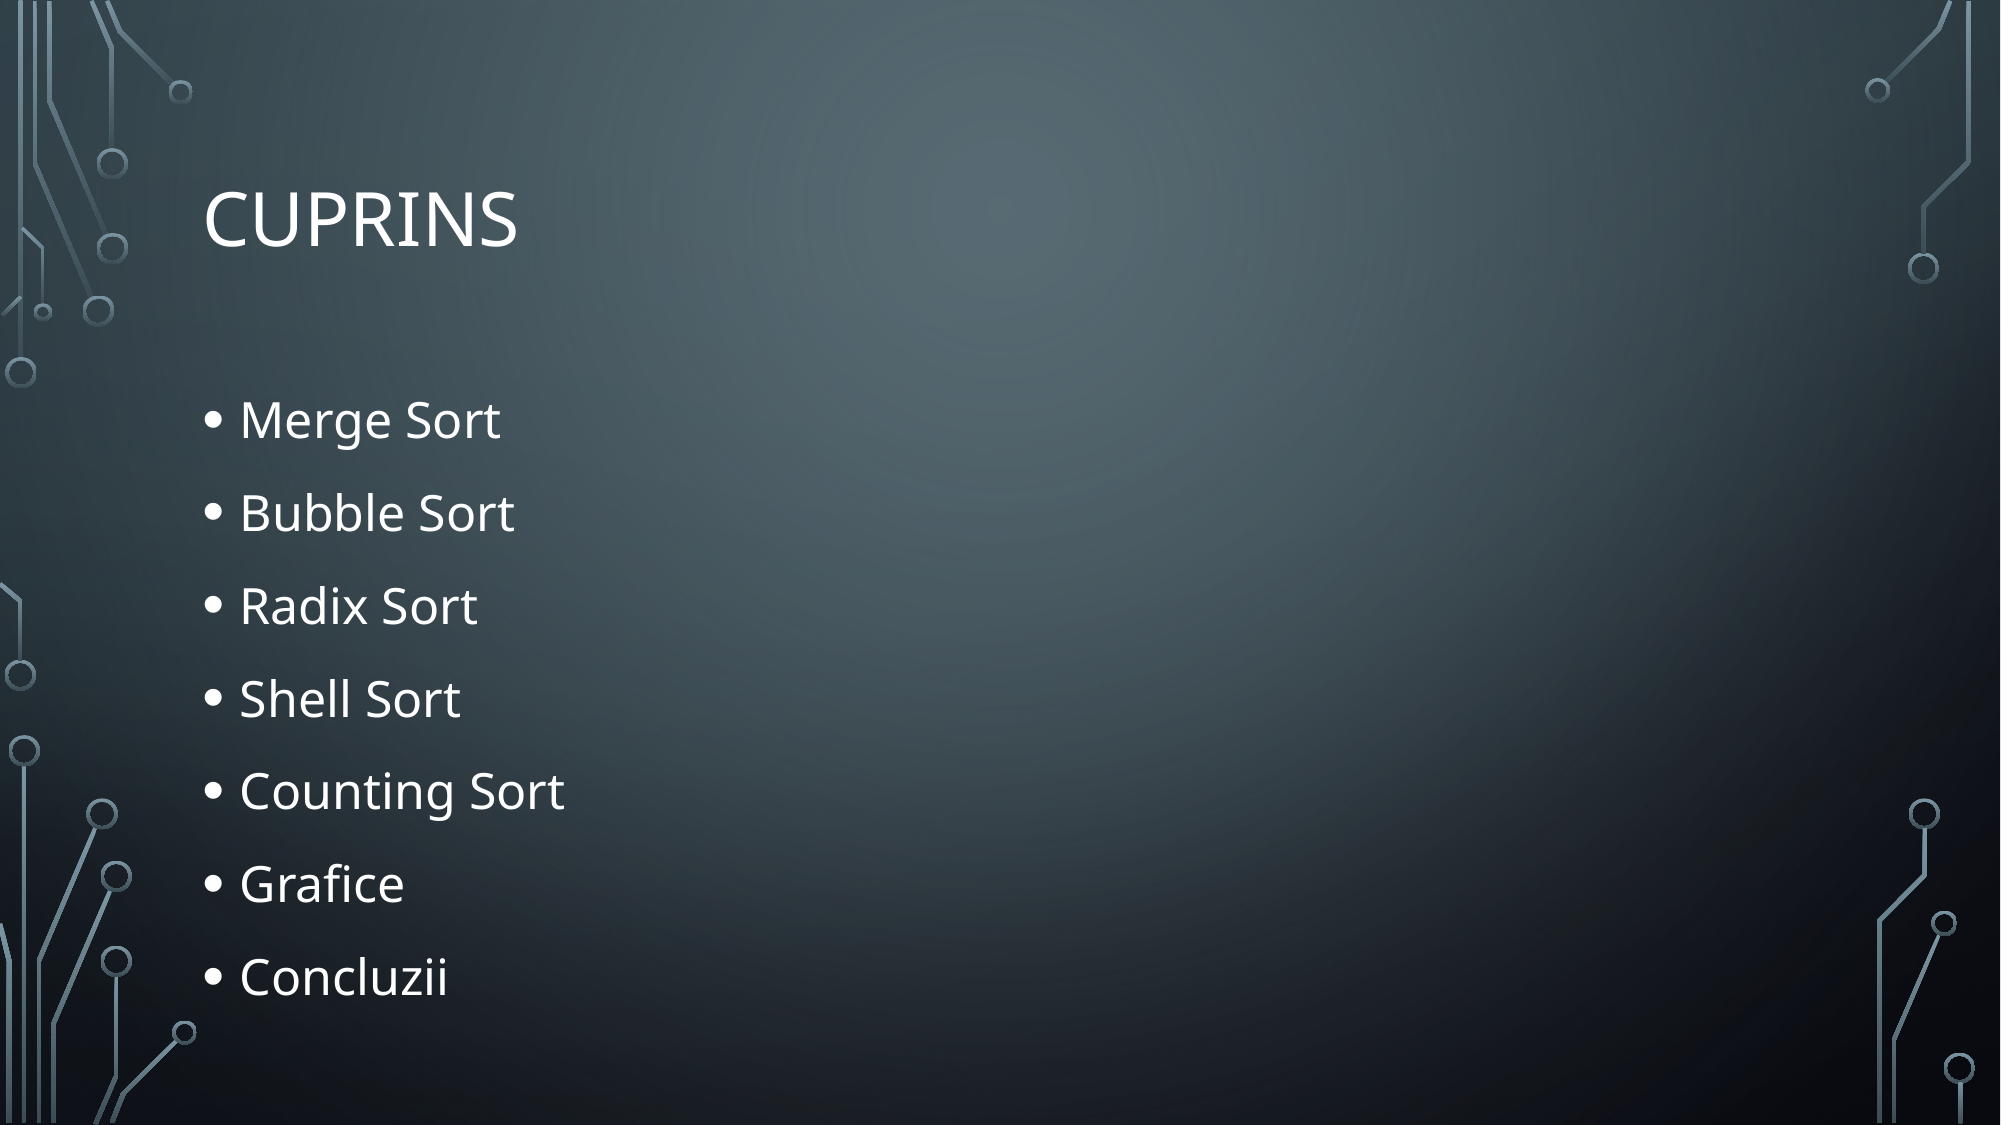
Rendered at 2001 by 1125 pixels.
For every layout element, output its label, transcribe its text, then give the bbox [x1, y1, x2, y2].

title Cuprins [187, 101, 1813, 344]
list Merge Sort Bubble Sort Radix Sort Shell Sort Counting Sort Grafice Concluzii [187, 369, 1813, 1047]
